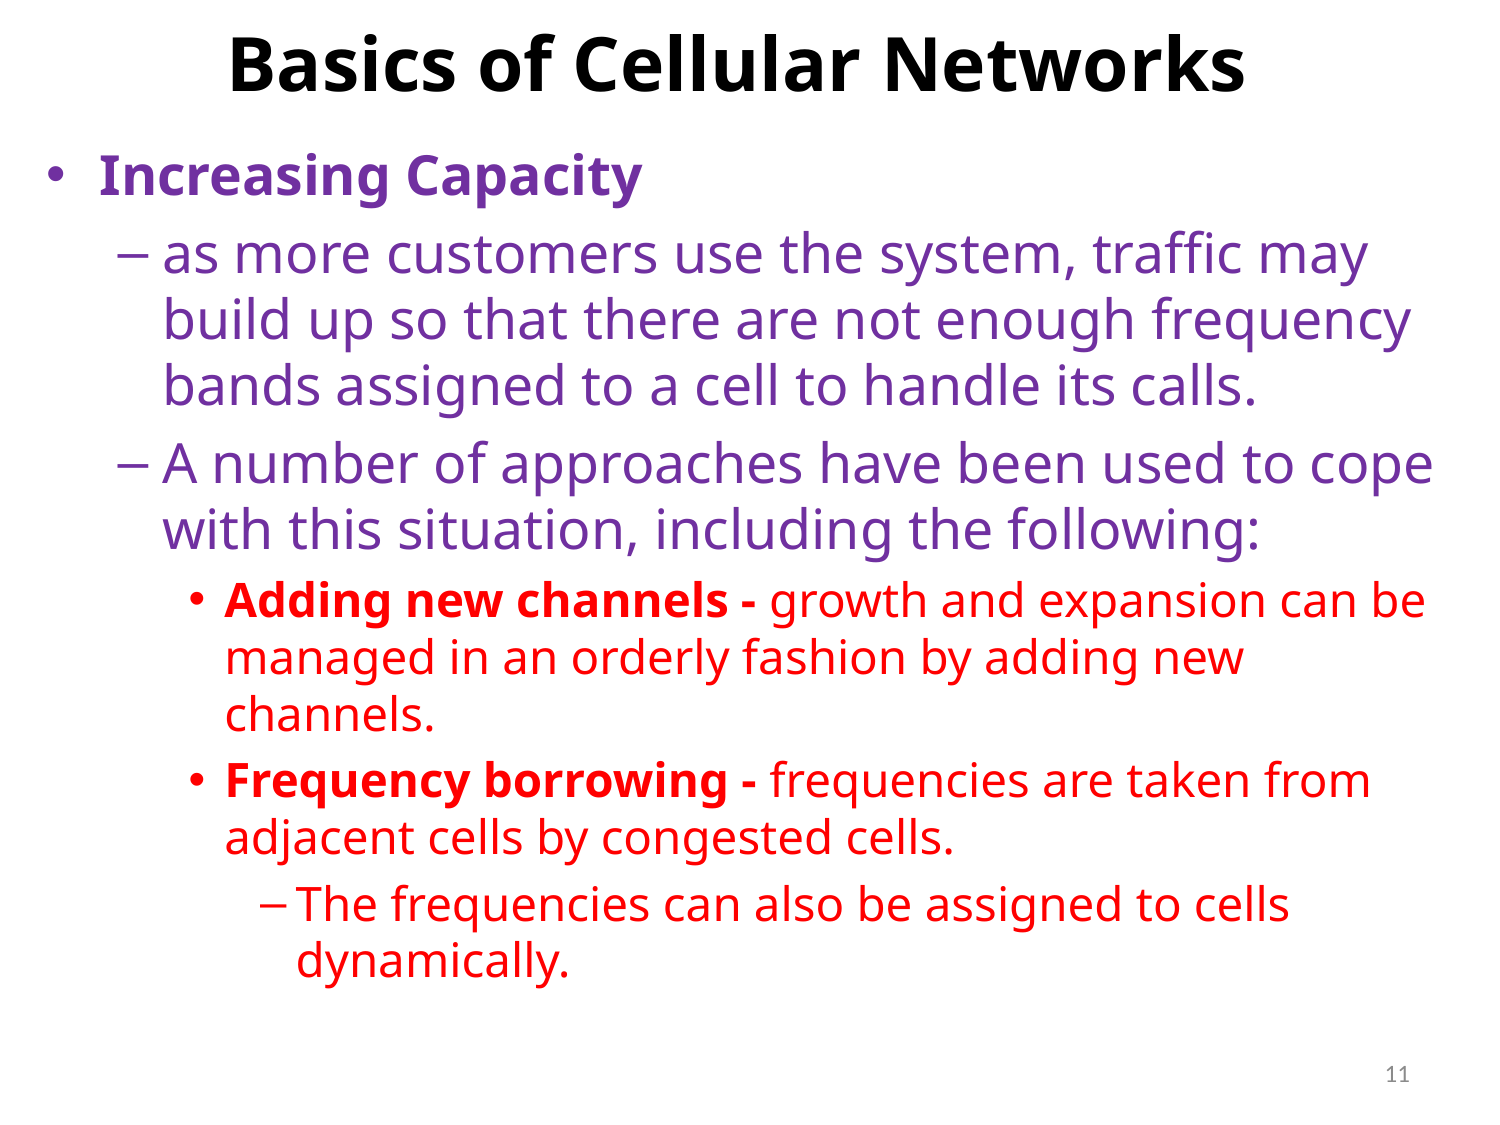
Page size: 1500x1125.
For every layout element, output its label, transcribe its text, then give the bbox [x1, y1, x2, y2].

slide_number 11 [1074, 1042, 1425, 1103]
list Increasing Capacity as more customers use the system, traffic may build up so that there are not enough frequency bands assigned to a cell to handle its calls. A number of approaches have been used to cope with this situation, including the following: Adding new channels - growth and expansion can be managed in an orderly fashion by adding new channels. Frequency borrowing - frequencies are taken from adjacent cells by congested cells. The frequencies can also be assigned to cells dynamically. [31, 125, 1463, 1082]
title Basics of Cellular Networks [31, 10, 1463, 113]
